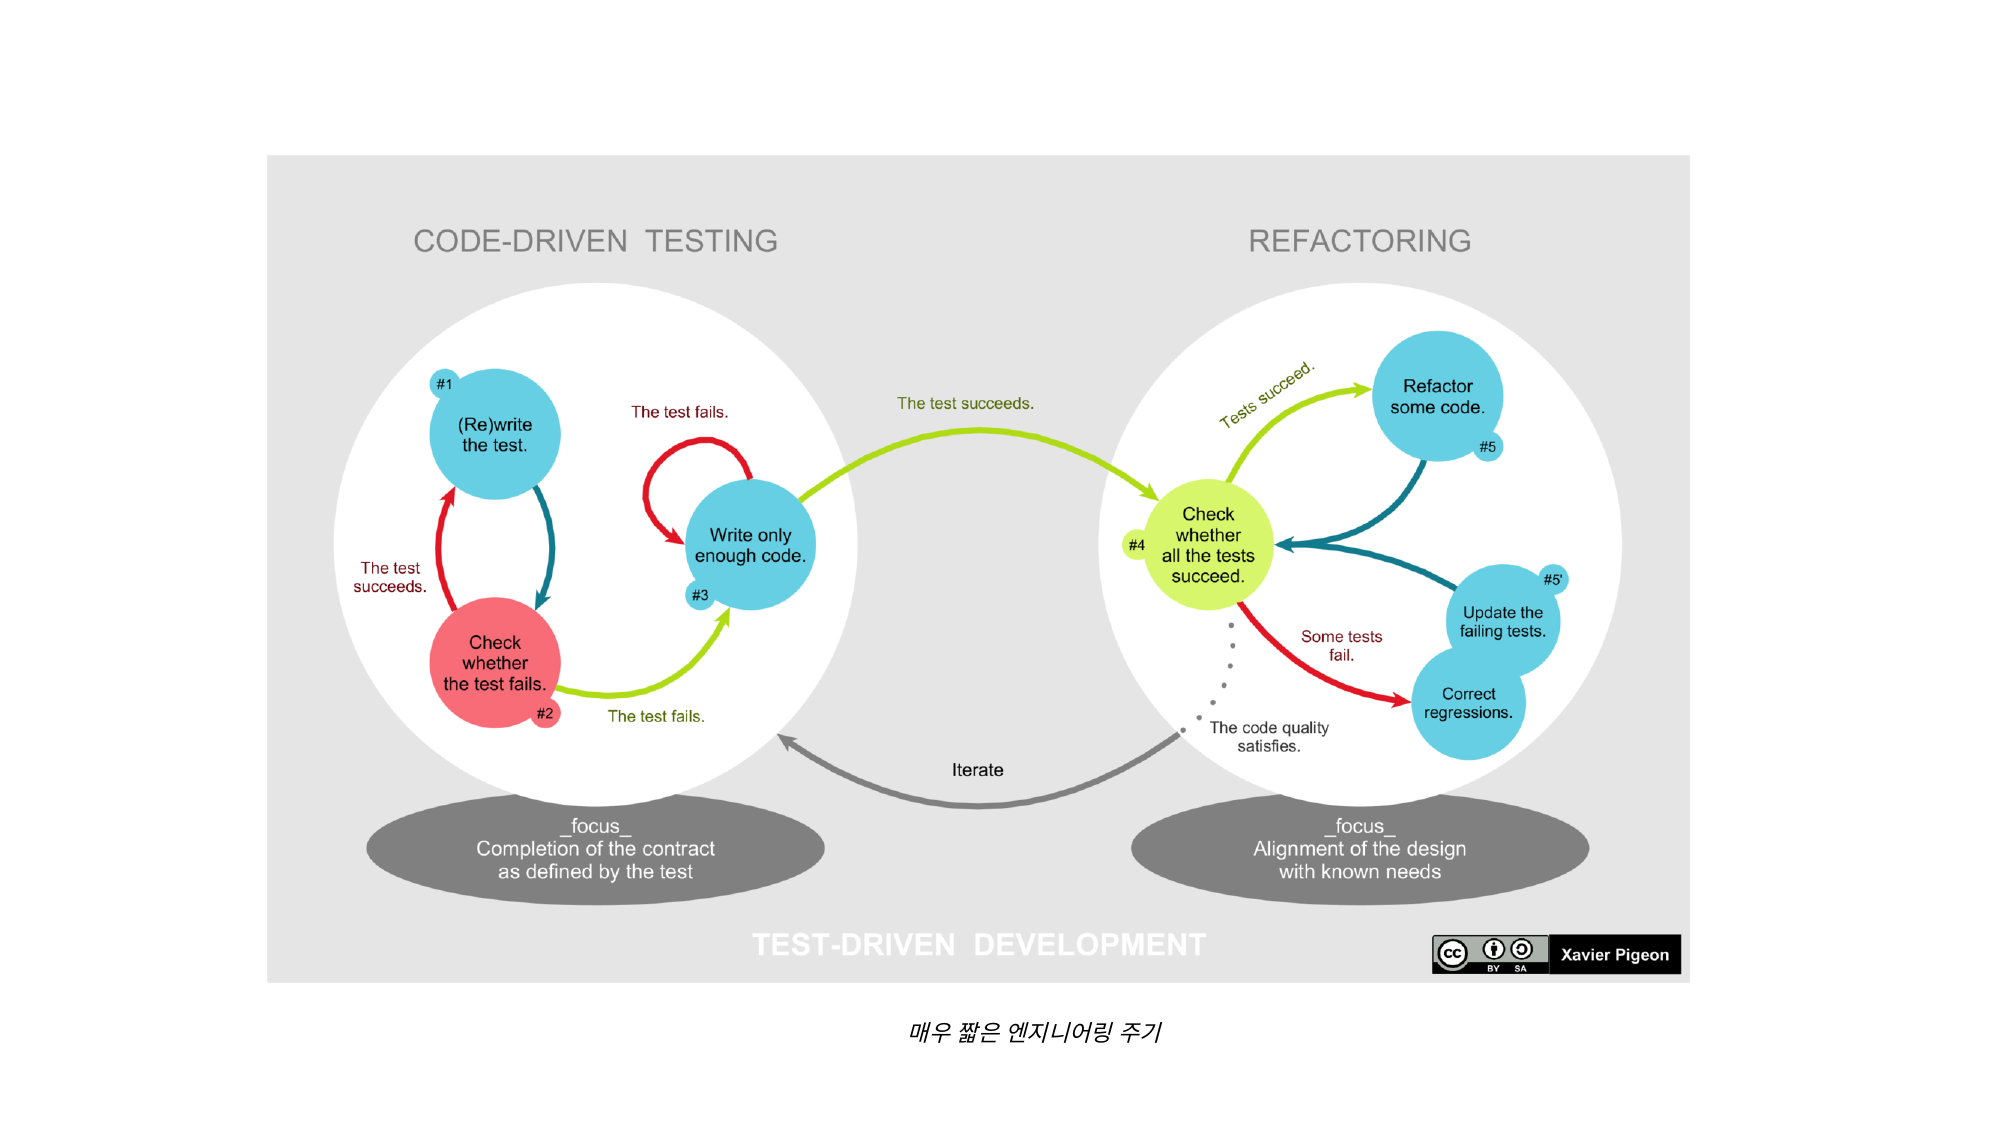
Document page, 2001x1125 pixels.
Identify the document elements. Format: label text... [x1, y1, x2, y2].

picture [259, 146, 1698, 991]
text_box 매우 짧은 엔지니어링 주기 [893, 1011, 1177, 1054]
